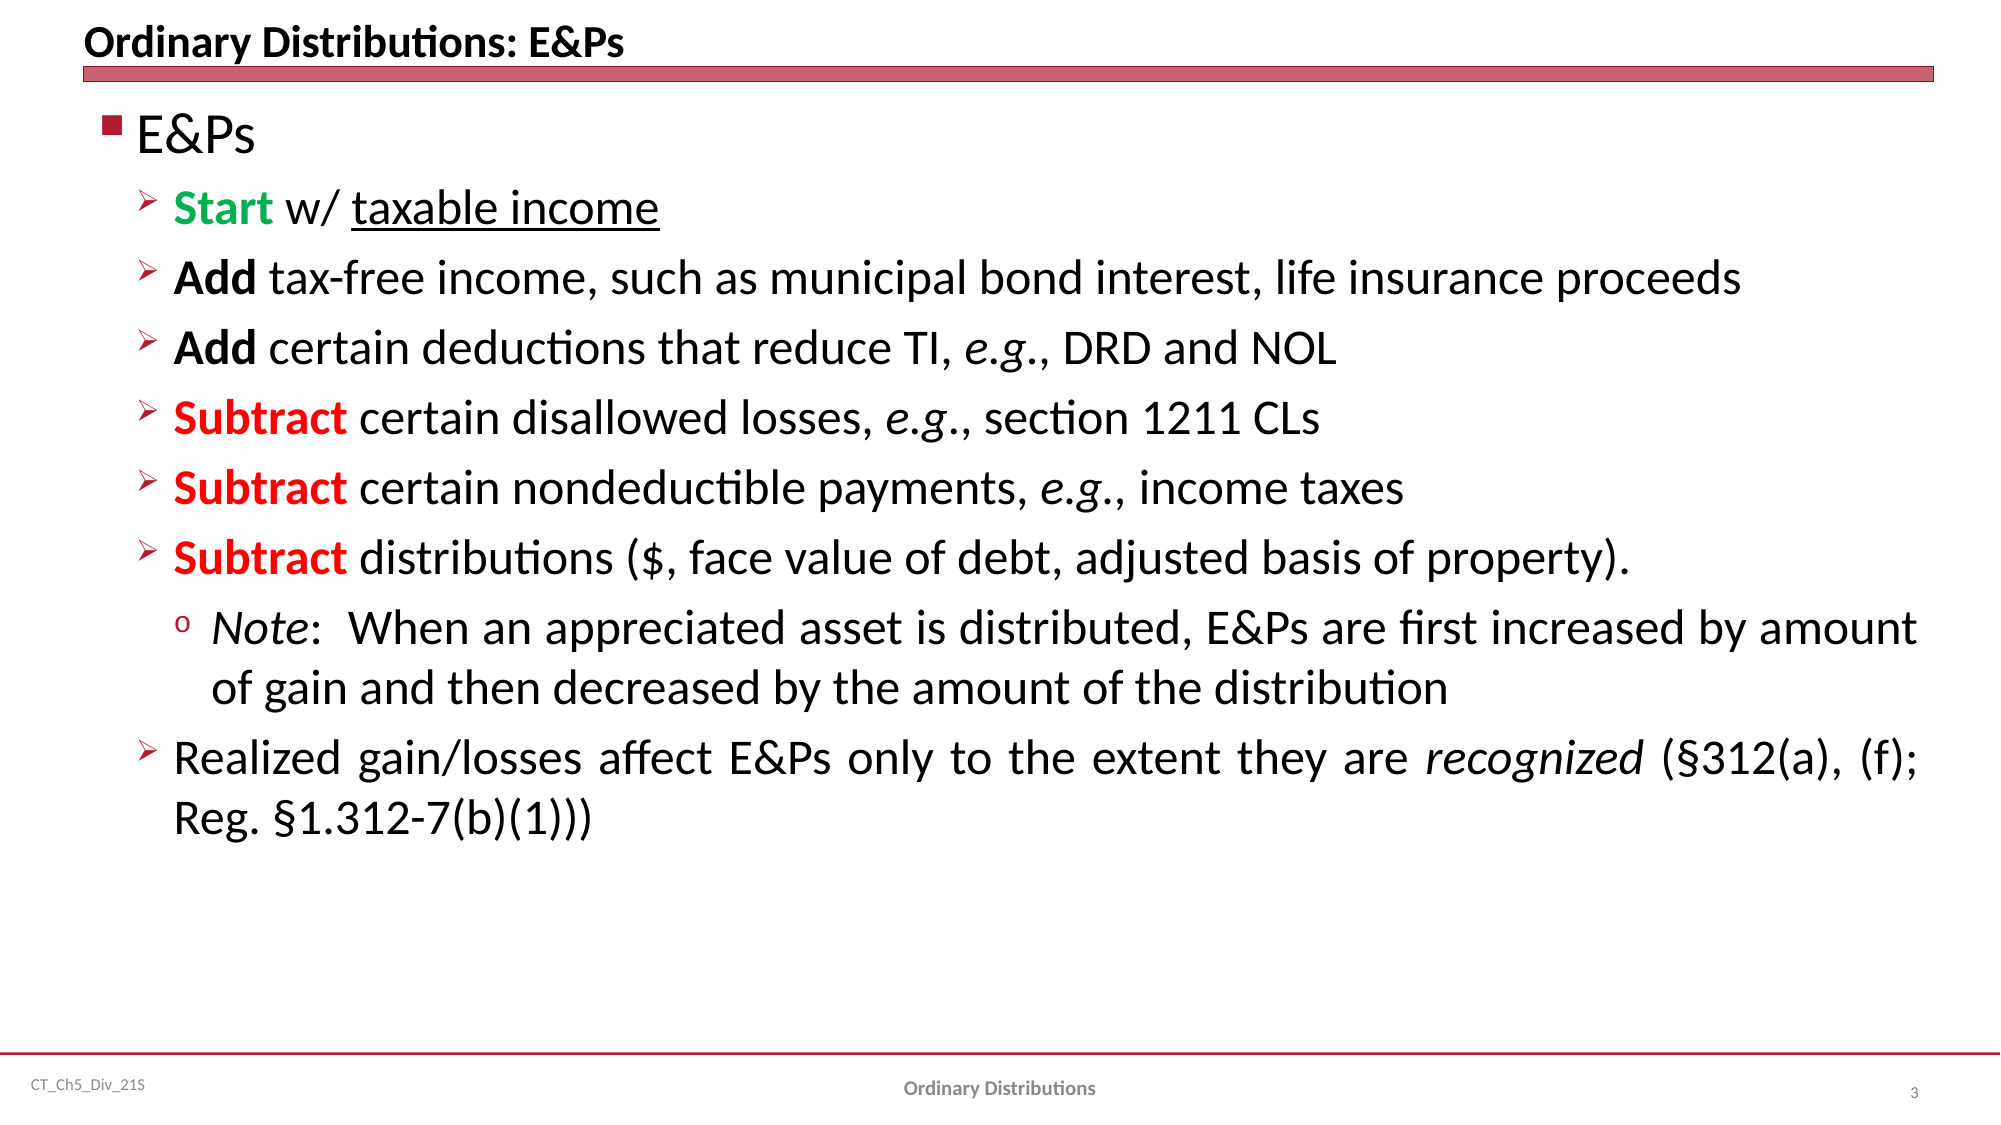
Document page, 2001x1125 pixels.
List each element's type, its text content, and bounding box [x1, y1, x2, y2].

footer Ordinary Distributions [683, 1056, 1317, 1117]
slide_number 3 [1834, 1061, 1934, 1122]
title Ordinary Distributions: E&Ps [83, 6, 1935, 67]
list E&Ps Start w/ taxable income Add tax-free income, such as municipal bond interest, life insurance proceeds Add certain deductions that reduce TI, e.g., DRD and NOL Subtract certain disallowed losses, e.g., section 1211 CLs Subtract certain nondeductible payments, e.g., income taxes Subtract distributions ($, face value of debt, adjusted basis of property). Note: When an appreciated asset is distributed, E&Ps are first increased by amount of gain and then decreased by the amount of the distribution Realized gain/losses affect E&Ps only to the extent they are recognized (§312(a), (f); Reg. §1.312-7(b)(1))) [83, 87, 1934, 1041]
